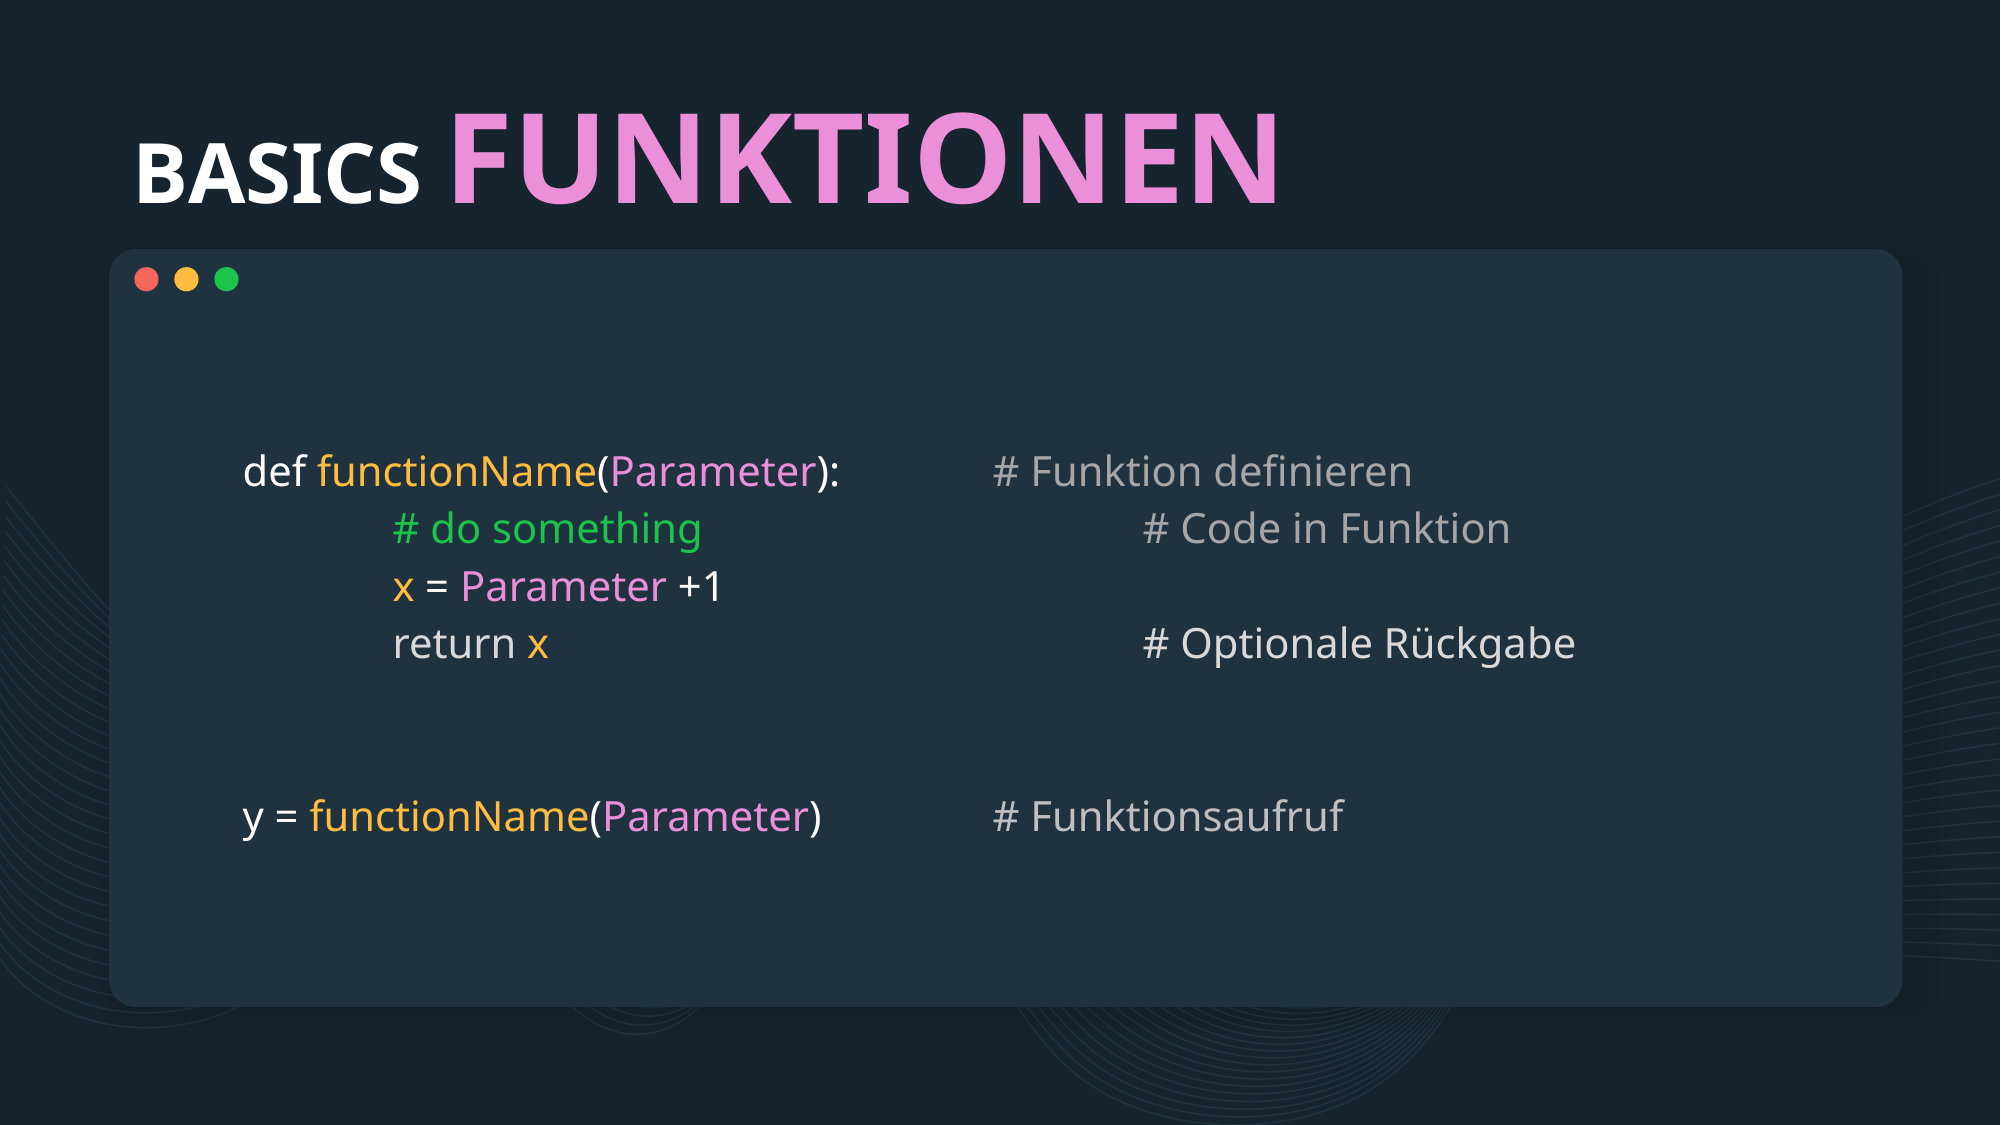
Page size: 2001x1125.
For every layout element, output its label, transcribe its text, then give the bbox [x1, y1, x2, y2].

title BASICS FUNKTIONEN [112, 58, 1713, 185]
list def functionName(Parameter): # Funktion definieren # do something # Code in Funktion x = Parameter +1 return x # Optionale Rückgabe y = functionName(Parameter) # Funktionsaufruf [199, 367, 1899, 935]
